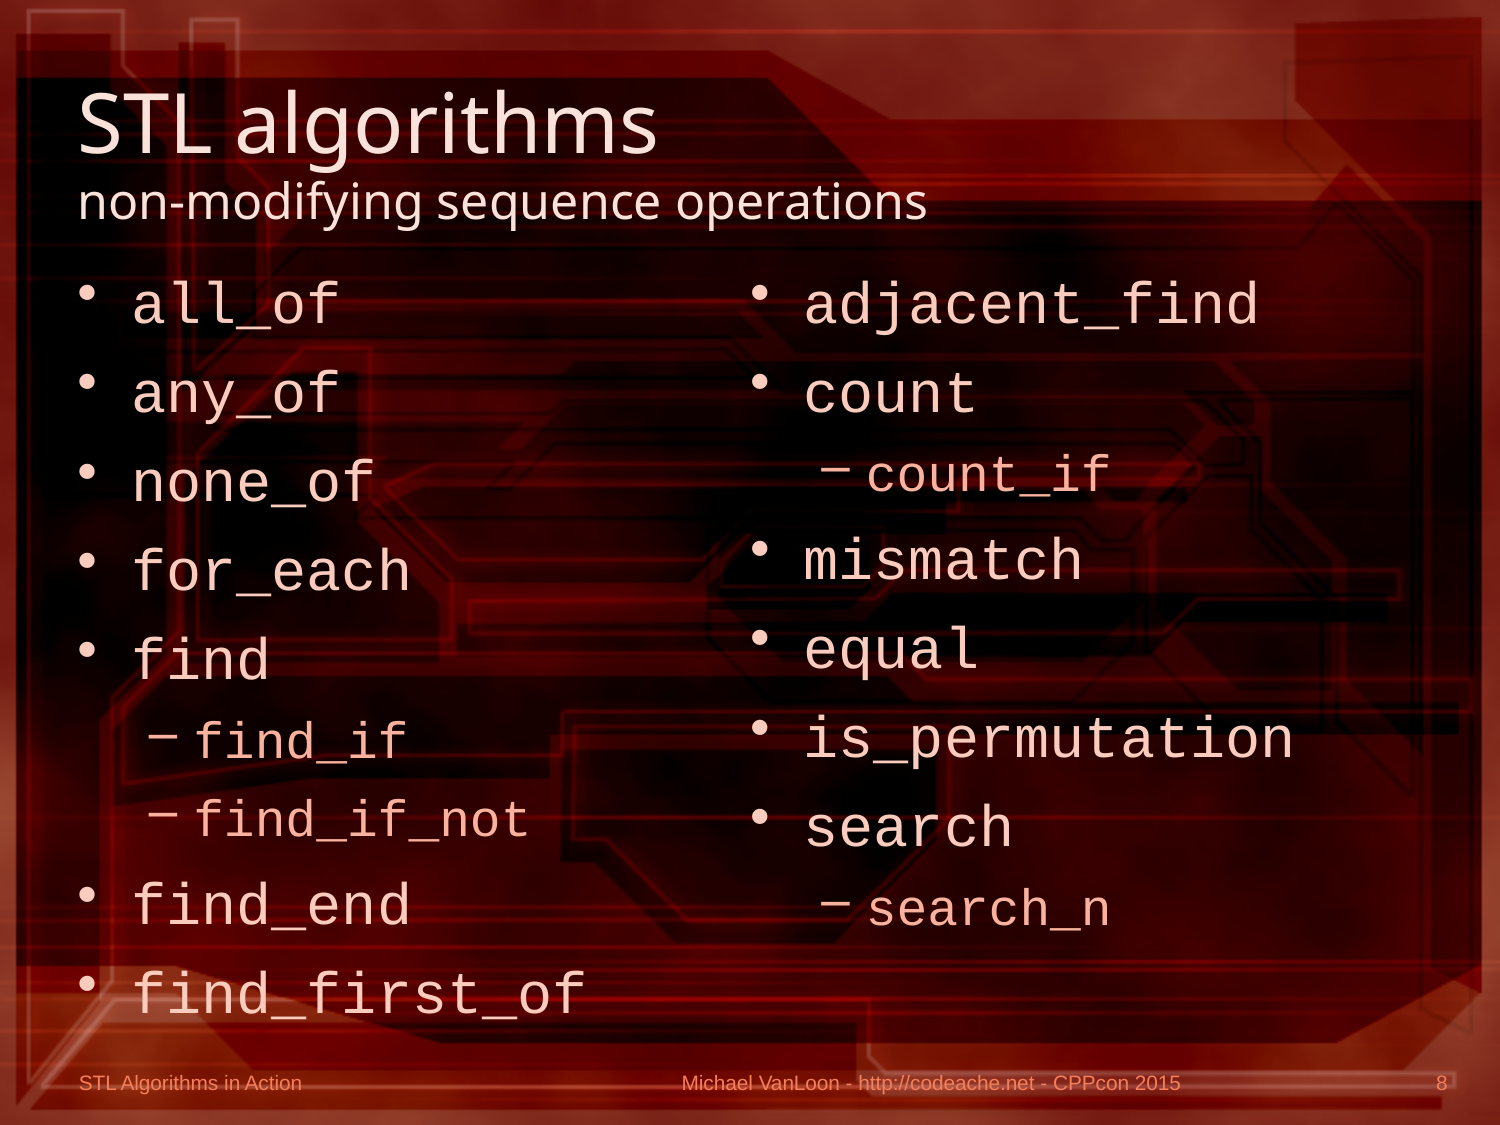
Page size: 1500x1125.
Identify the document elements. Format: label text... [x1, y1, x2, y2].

list all_of any_of none_of for_each find find_if find_if_not find_end find_first_of adjacent_find count count_if mismatch equal is_permutation search search_n [62, 249, 1438, 1038]
footer Michael VanLoon - http://codeache.net - CPPcon 2015 [624, 1062, 1238, 1125]
slide_number 8 [1250, 1062, 1463, 1125]
picture [0, 0, 1500, 1125]
title STL algorithms non-modifying sequence operations [62, 42, 1438, 249]
